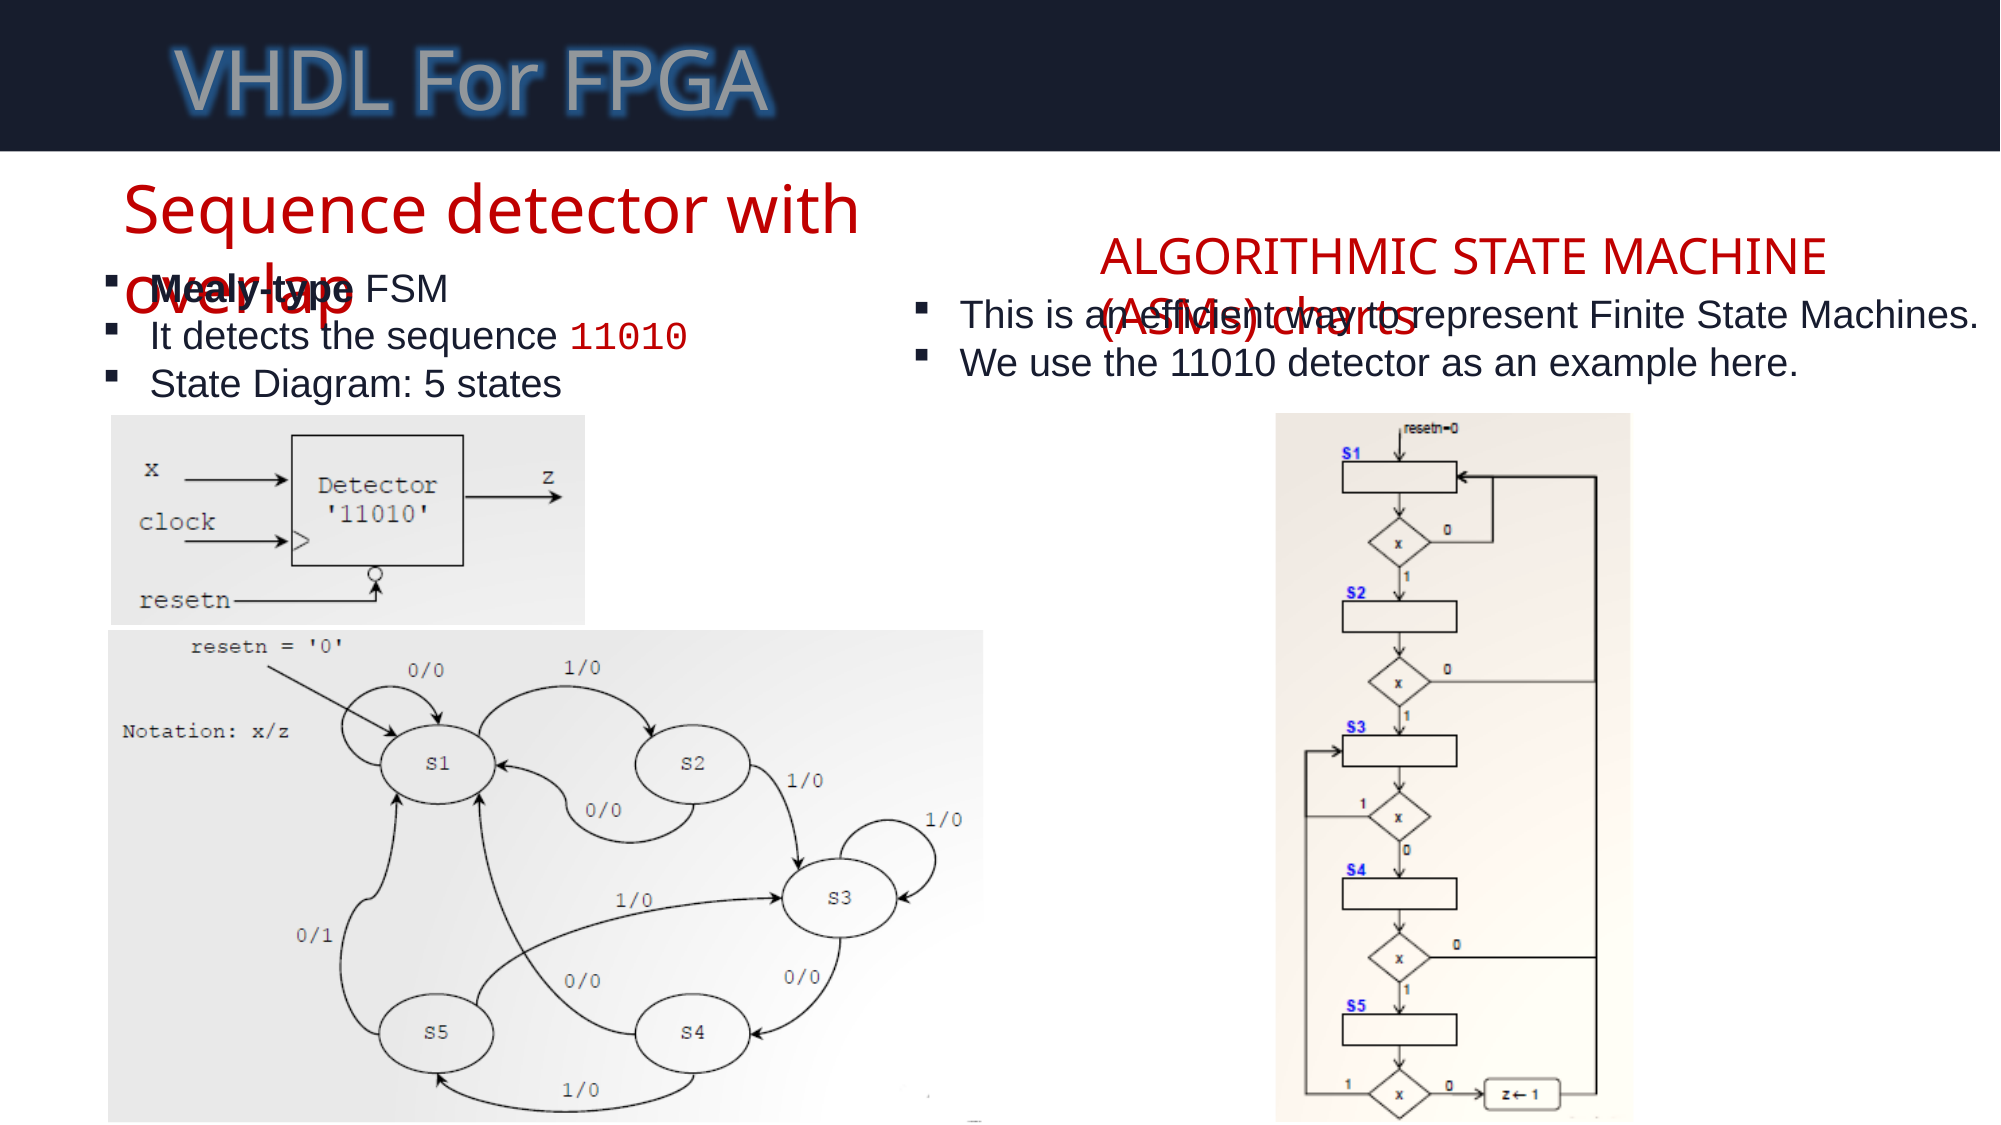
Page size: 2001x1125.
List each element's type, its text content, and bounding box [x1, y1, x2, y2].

text_box Sequence detector with overlap [108, 159, 933, 334]
text_box [0, 0, 2000, 152]
picture [108, 630, 994, 1125]
picture [110, 415, 585, 625]
picture [1275, 413, 1634, 1122]
text_box Mealy-type FSM It detects the sequence 11010 State Diagram: 5 states [87, 255, 767, 413]
text_box ALGORITHMIC STATE MACHINE (ASMs) charts [1085, 217, 1849, 281]
text_box VHDL For FPGA [159, 20, 984, 135]
text_box This is an efficient way to represent Finite State Machines. We use the 11010 detector as an example here. [897, 281, 2000, 392]
